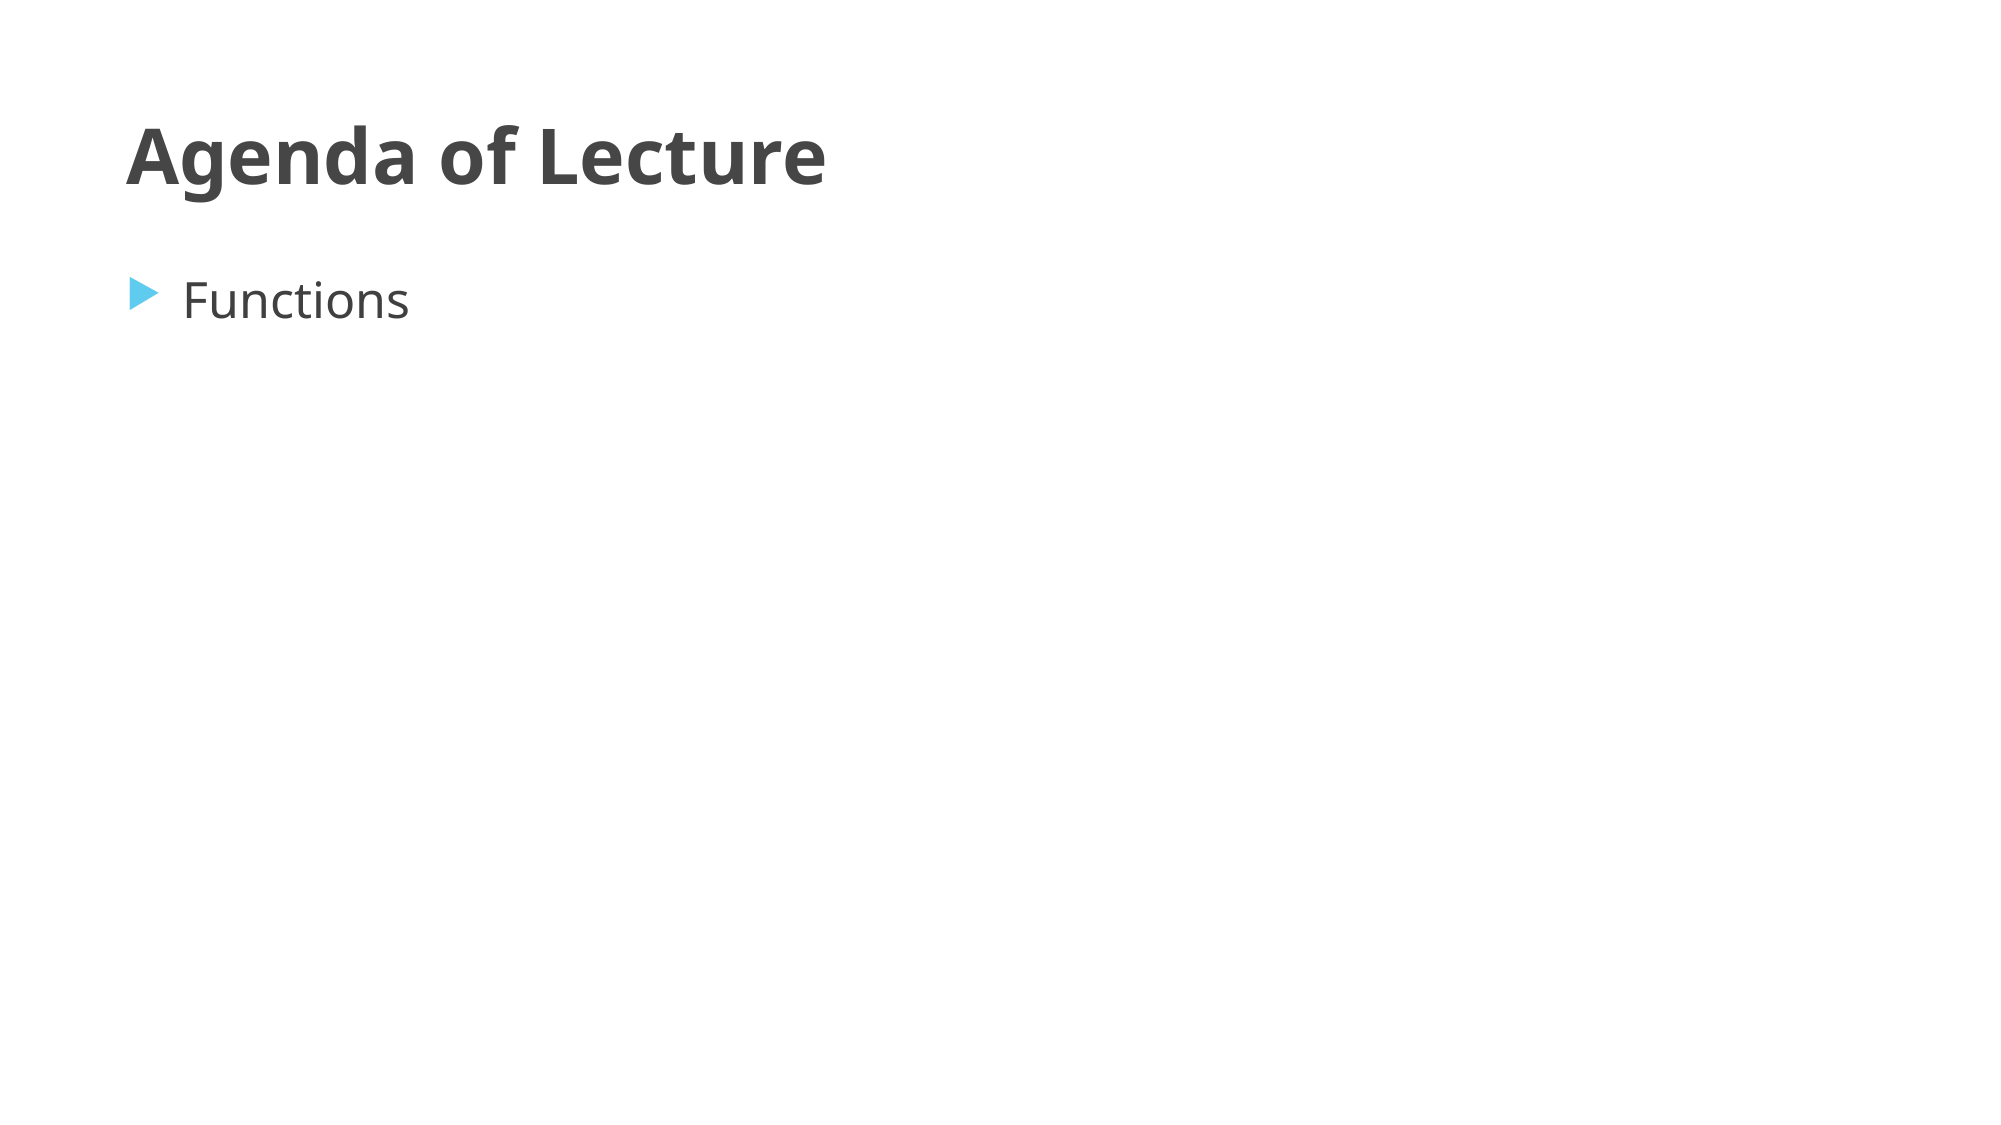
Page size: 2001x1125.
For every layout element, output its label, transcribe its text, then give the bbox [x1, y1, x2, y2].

title Agenda of Lecture [111, 99, 1522, 261]
list Functions [111, 261, 1866, 898]
